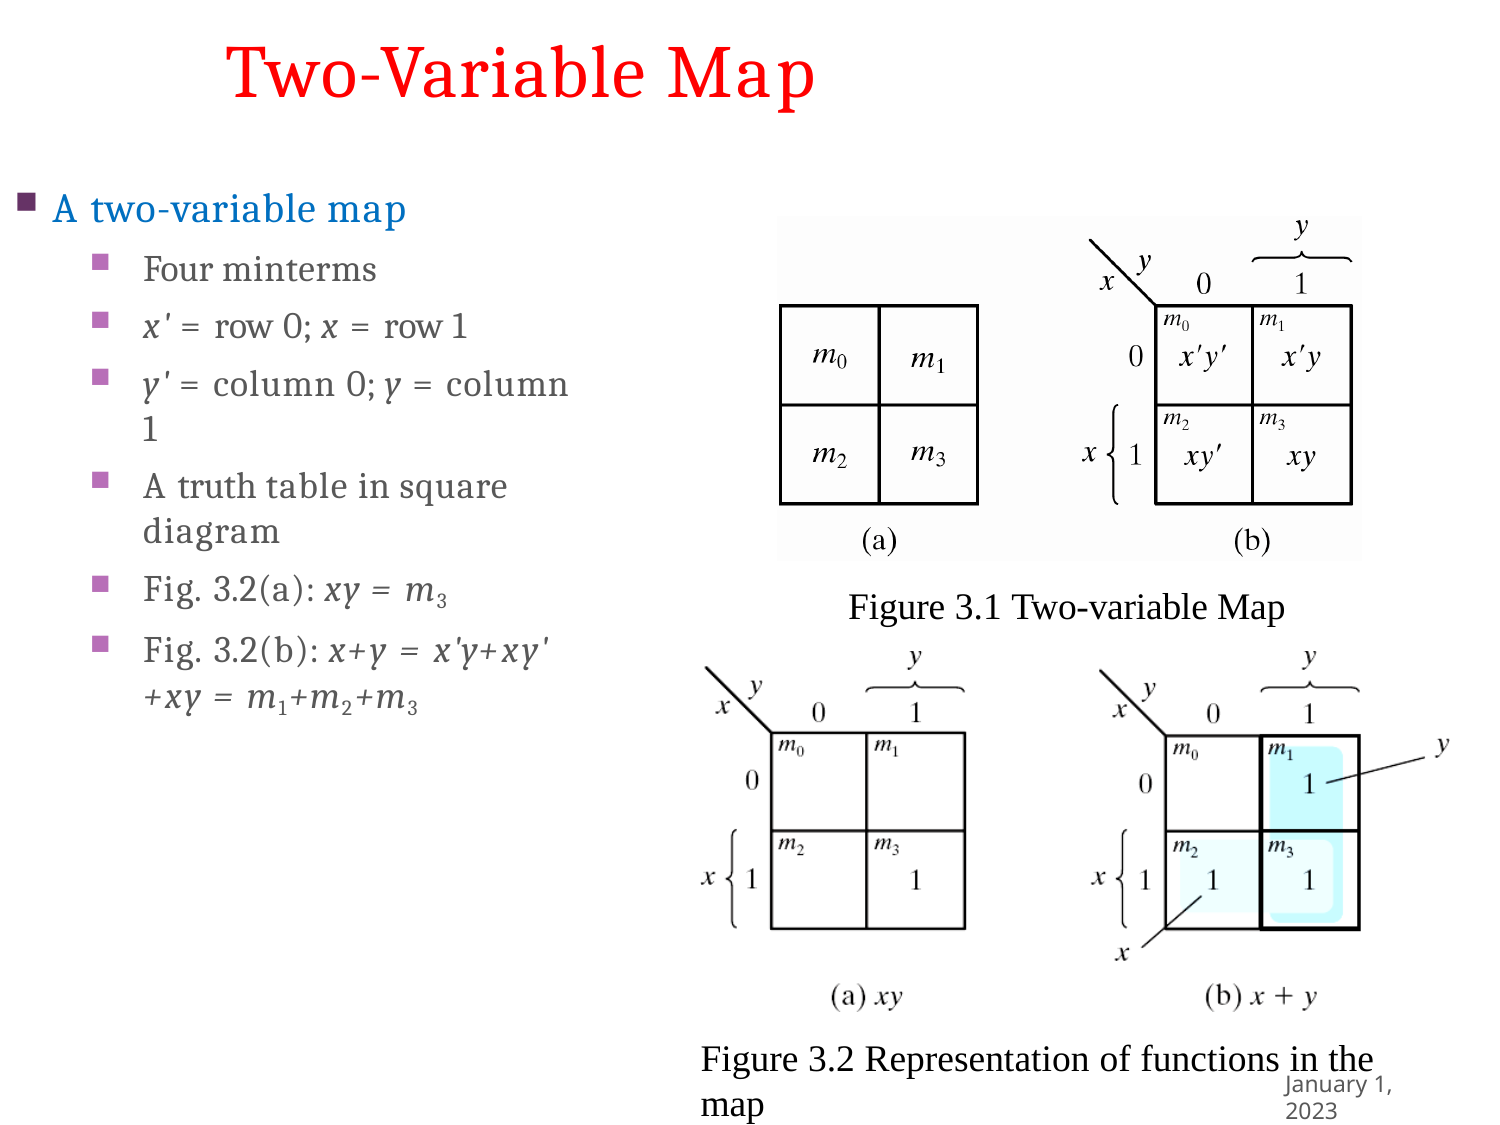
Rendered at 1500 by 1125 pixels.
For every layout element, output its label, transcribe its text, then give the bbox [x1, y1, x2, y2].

picture [777, 216, 1362, 561]
text_box Fig. 3.2(a): xy = m3 Fig. 3.2(b): x+y = x'y+xy' +xy = m1+m2+m3 [83, 549, 566, 720]
text_box Figure 3.1 Two-variable Map [846, 579, 1291, 627]
picture [700, 651, 1450, 1012]
footer January 1, 2023 [1283, 1069, 1452, 1125]
text_box A two-variable map Four minterms x' = row 0; x = row 1 y' = column 0; y = column 1 A truth table in square diagram [12, 164, 581, 552]
title Two-Variable Map [222, 20, 857, 211]
text_box Figure 3.2 Representation of functions in the map [698, 1032, 1449, 1125]
